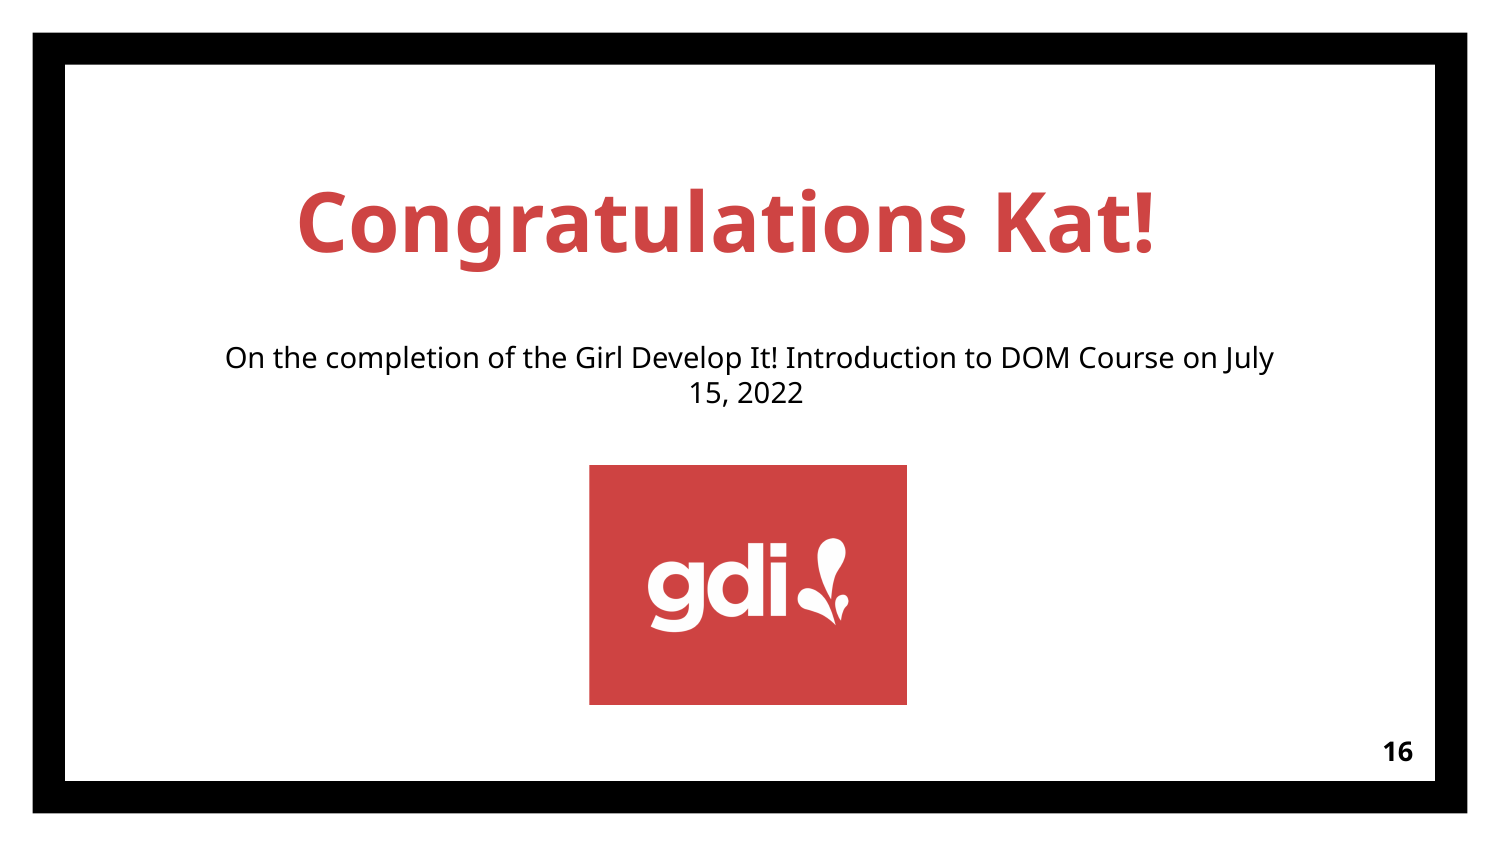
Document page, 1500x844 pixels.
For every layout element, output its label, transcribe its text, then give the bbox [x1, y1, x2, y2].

text_box On the completion of the Girl Develop It! Introduction to DOM Course on July 15, 2022 [195, 324, 1305, 425]
slide_number ‹#› [1338, 720, 1429, 786]
title Congratulations Kat! [171, 61, 1325, 285]
picture [588, 465, 908, 705]
